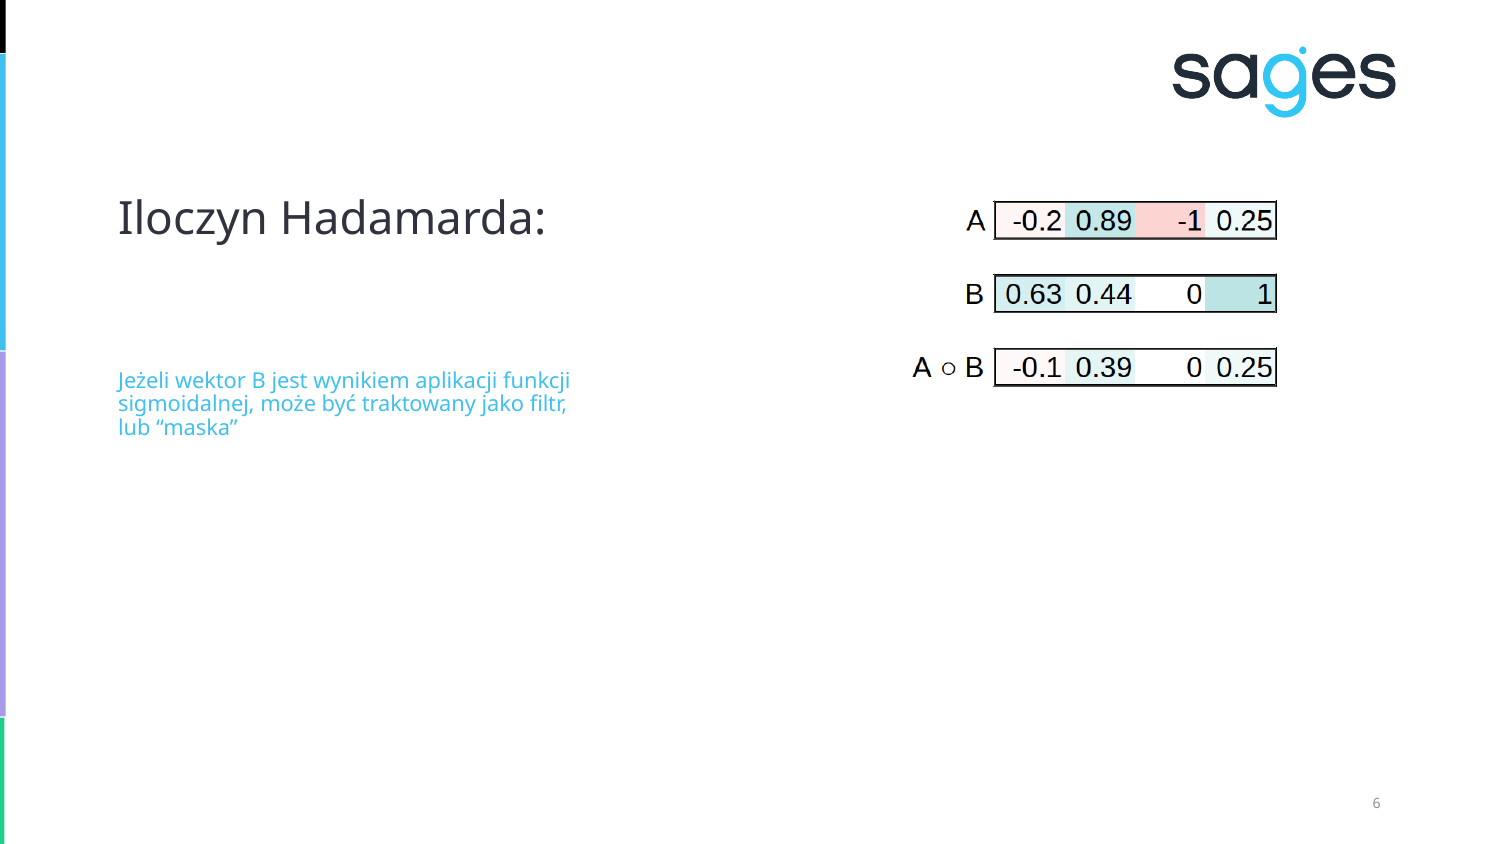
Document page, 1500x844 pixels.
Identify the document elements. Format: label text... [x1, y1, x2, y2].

text_box Iloczyn Hadamarda: [103, 56, 586, 252]
text_box <number> [1059, 781, 1396, 826]
picture [1172, 46, 1396, 118]
picture [869, 164, 1320, 420]
text_box Jeżeli wektor B jest wynikiem aplikacji funkcji sigmoidalnej, może być traktowany jako filtr, lub “maska” [103, 253, 586, 721]
